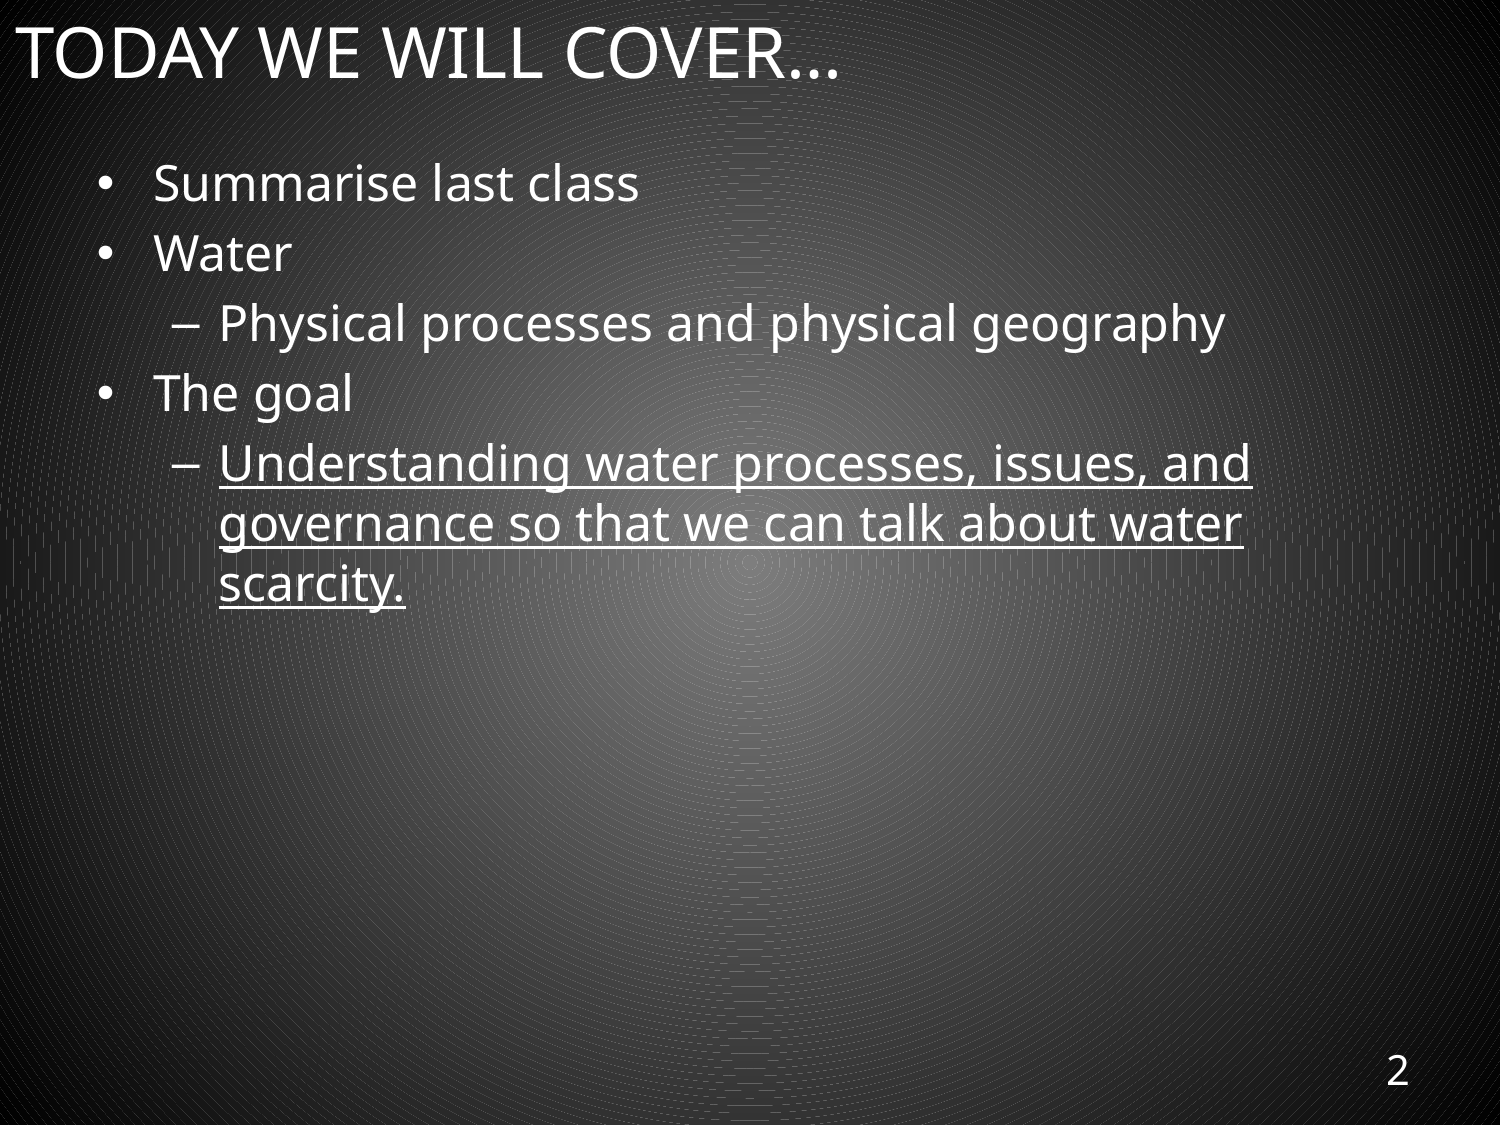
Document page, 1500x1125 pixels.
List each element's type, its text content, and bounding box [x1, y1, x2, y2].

title Today we will cover… [0, 0, 1322, 101]
slide_number 2 [1074, 1042, 1425, 1103]
list Summarise last class Water Physical processes and physical geography The goal Understanding water processes, issues, and governance so that we can talk about water scarcity. [81, 144, 1441, 825]
